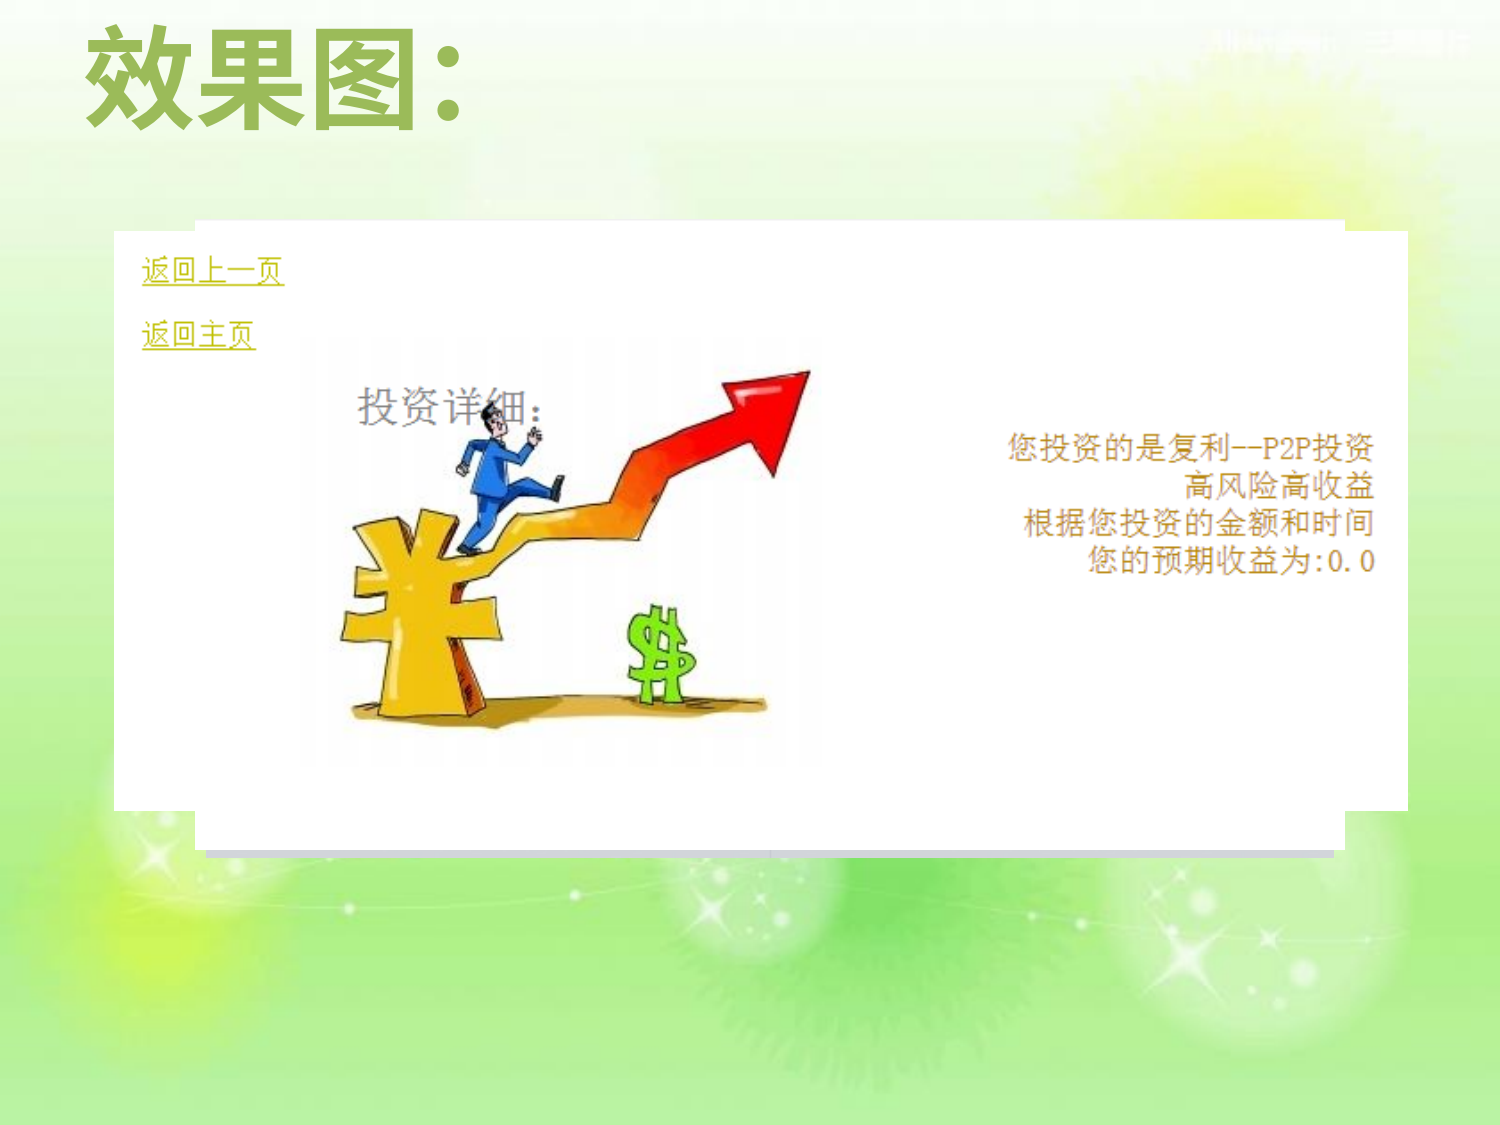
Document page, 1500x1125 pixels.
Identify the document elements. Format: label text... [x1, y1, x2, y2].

picture [0, 0, 1500, 1125]
text_box 效果图： [68, 0, 549, 150]
